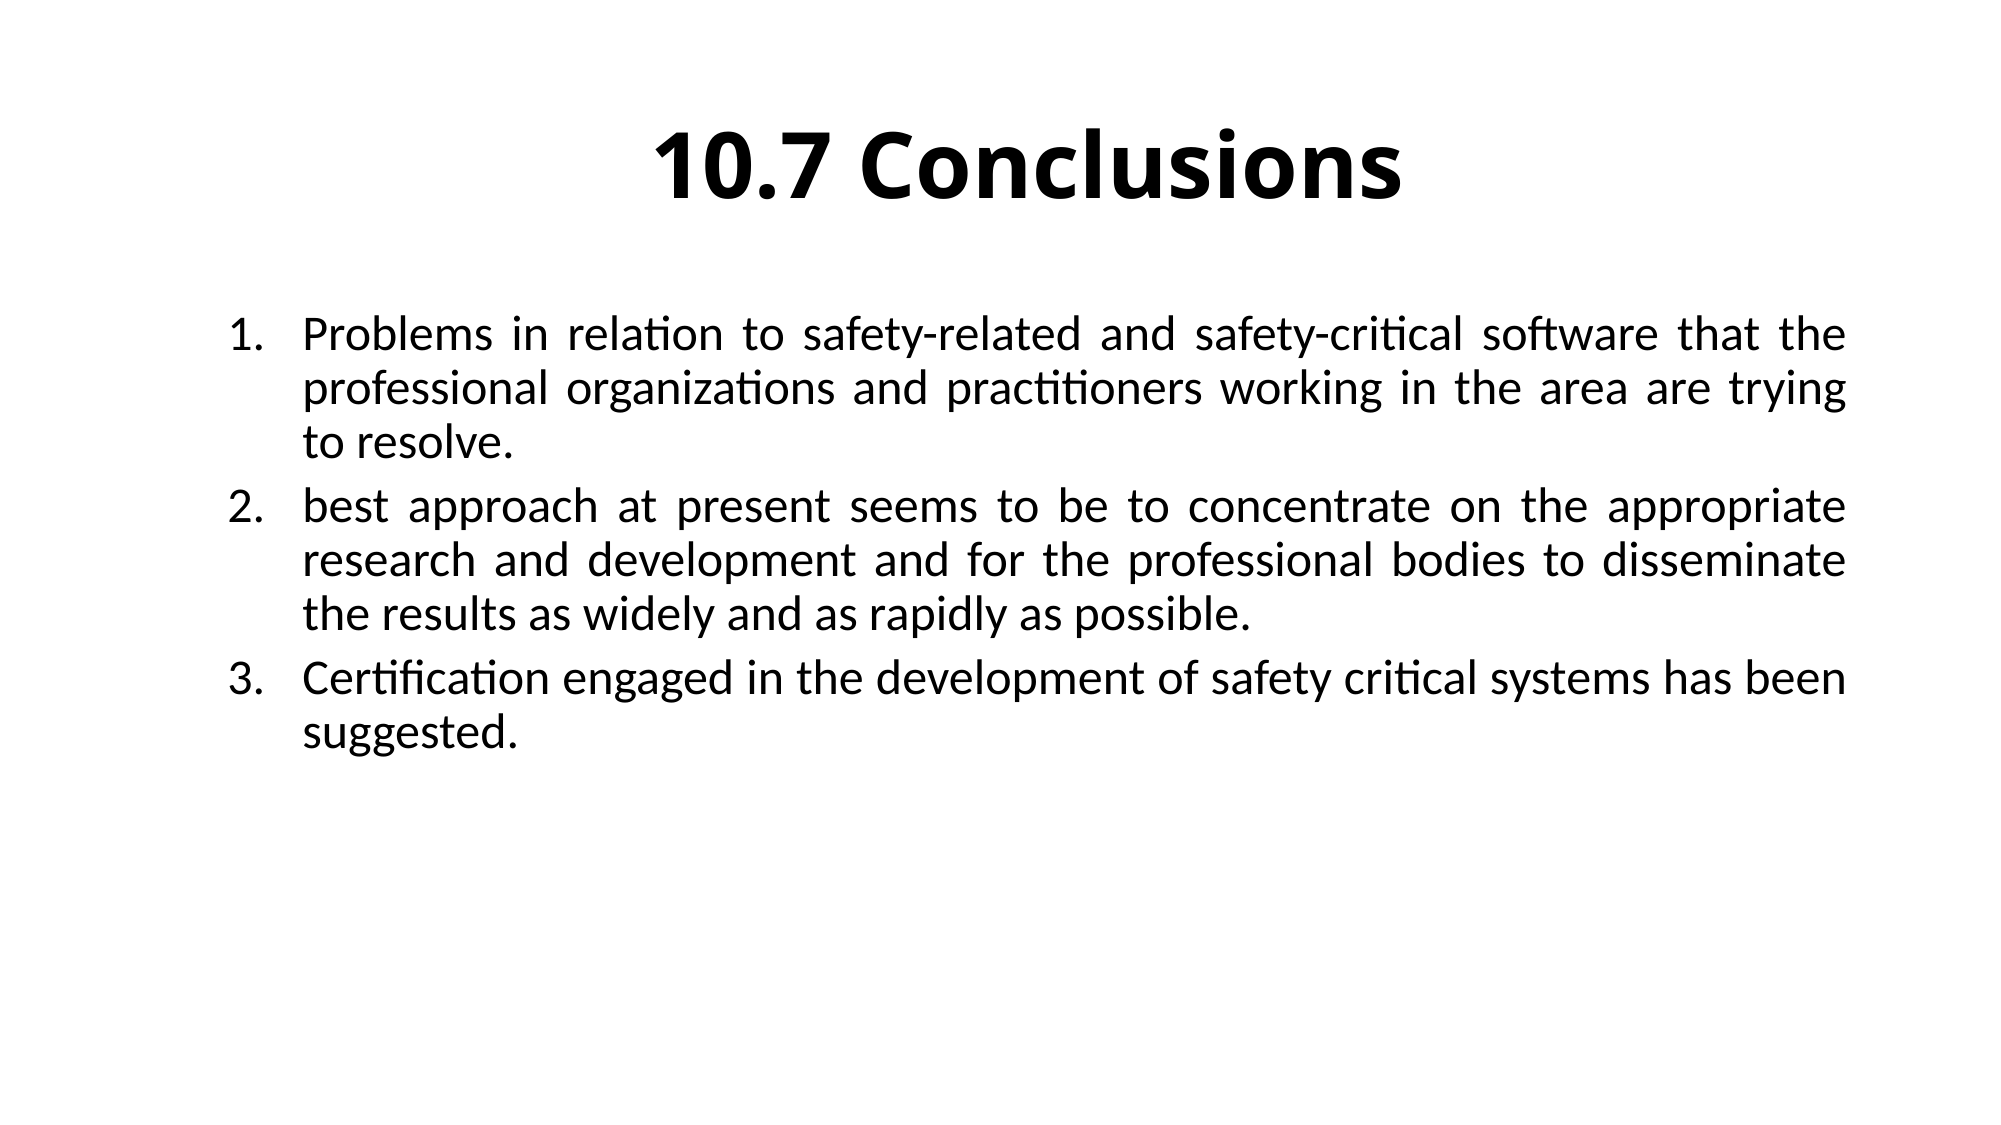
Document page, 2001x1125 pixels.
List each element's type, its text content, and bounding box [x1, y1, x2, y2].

title 10.7 Conclusions [137, 59, 1863, 278]
list Problems in relation to safety-related and safety-critical software that the professional organizations and practitioners working in the area are trying to resolve. best approach at present seems to be to concentrate on the appropriate research and development and for the professional bodies to disseminate the results as widely and as rapidly as possible. Certification engaged in the development of safety critical systems has been suggested. [137, 299, 1863, 1014]
